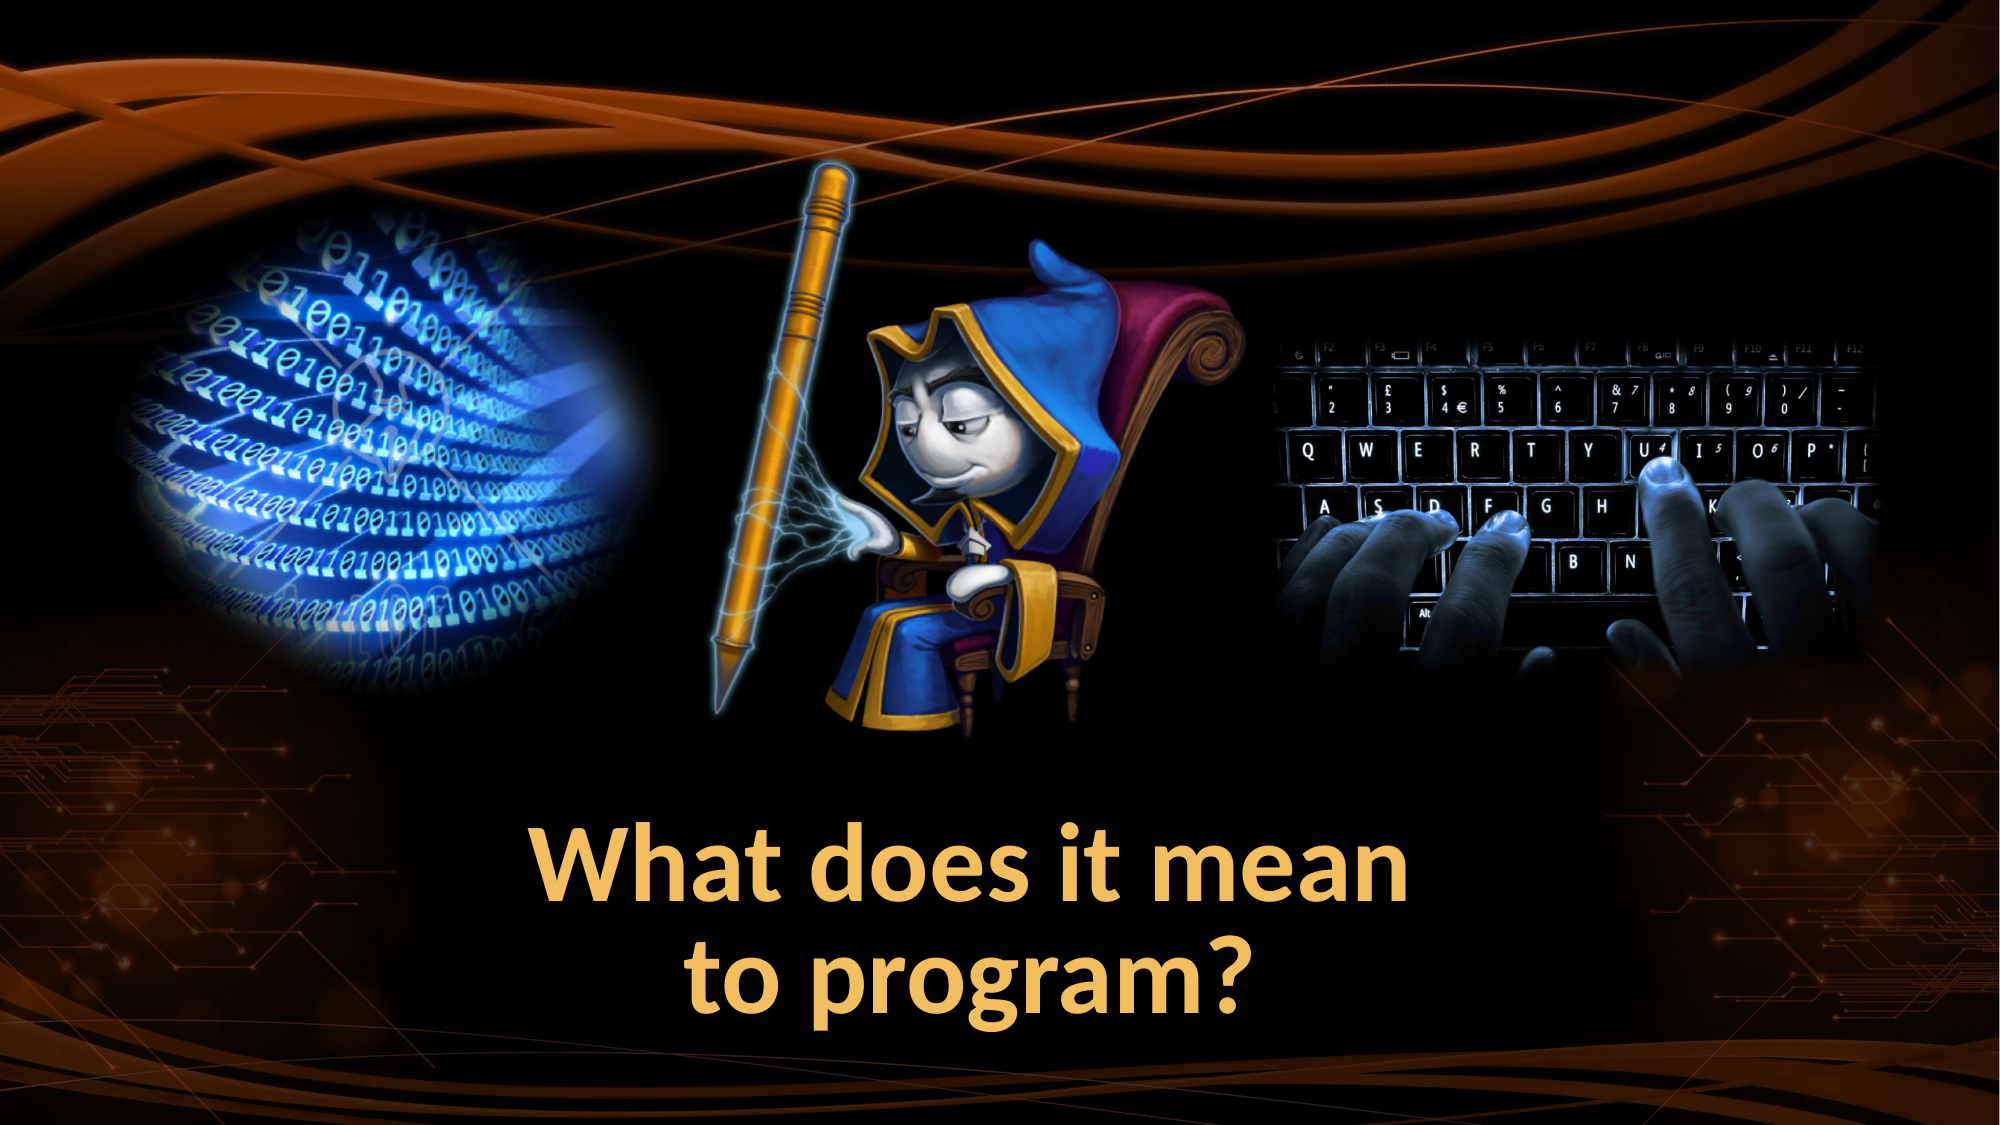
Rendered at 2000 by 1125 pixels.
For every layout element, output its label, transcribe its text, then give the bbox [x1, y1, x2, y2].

title What does it mean to program? [237, 801, 1704, 1042]
picture [0, 0, 2000, 1125]
